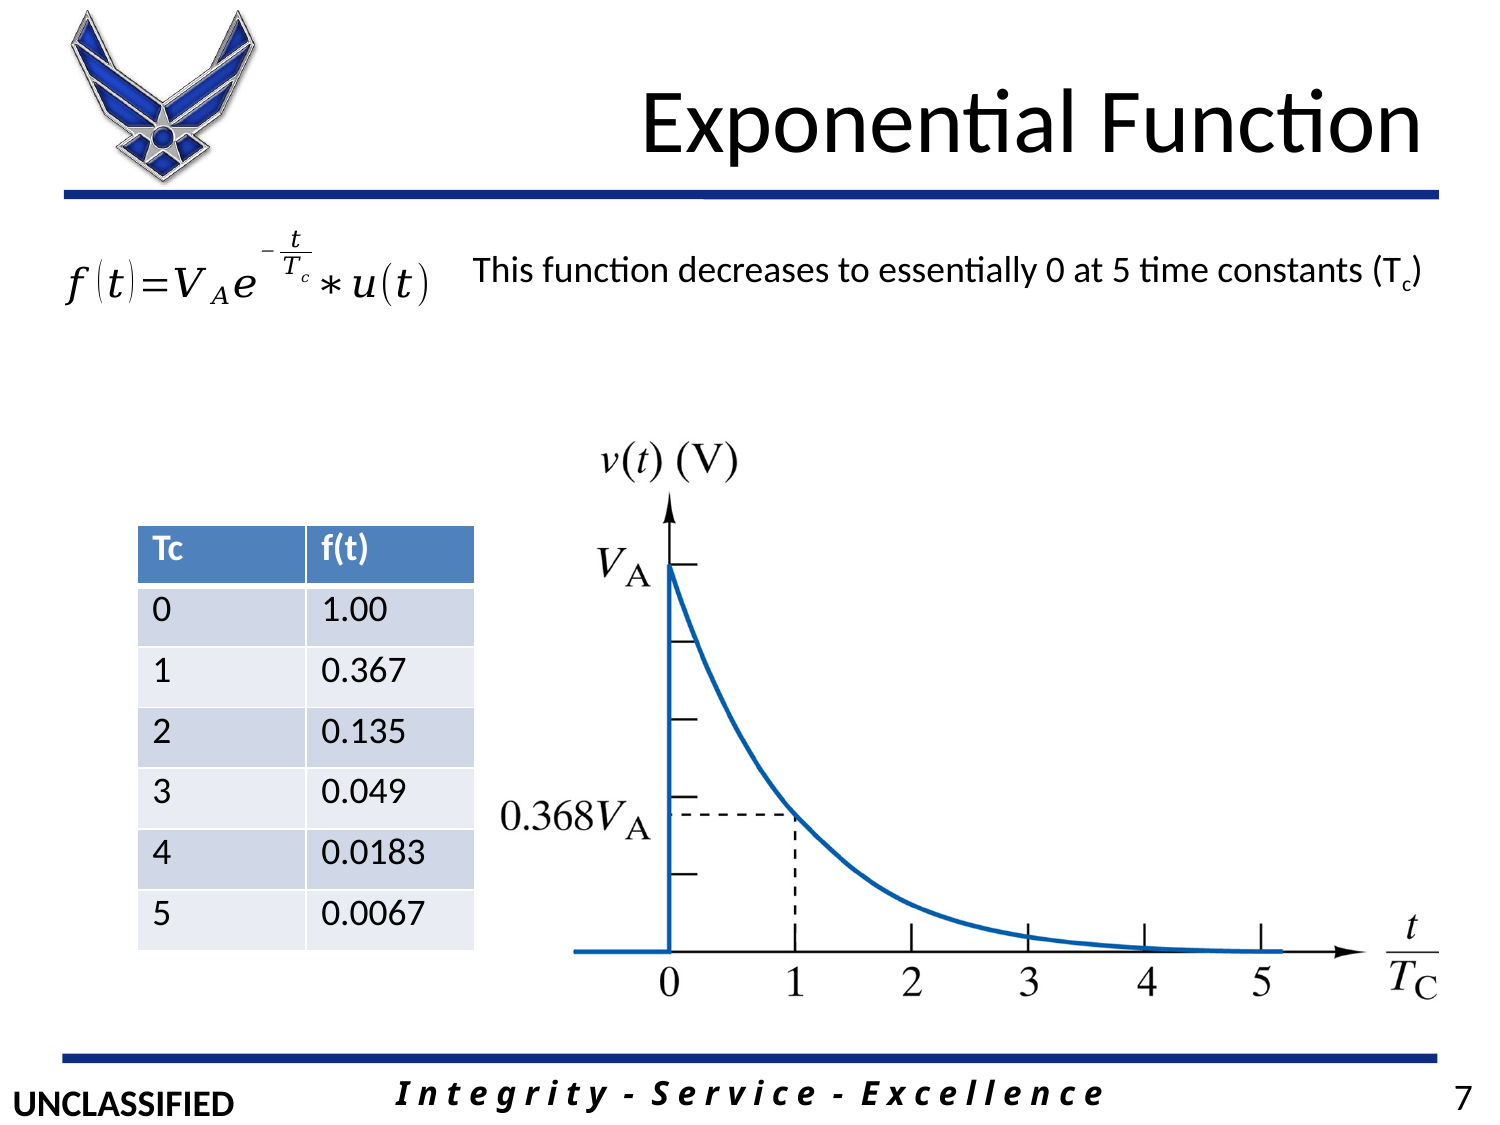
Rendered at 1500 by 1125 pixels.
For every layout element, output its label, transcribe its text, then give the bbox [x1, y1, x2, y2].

picture [65, 5, 261, 188]
table_header f(t) [307, 526, 474, 583]
table_cell 1.00 [307, 589, 474, 646]
text_box This function decreases to essentially 0 at 5 time constants (Tc) [457, 237, 1438, 304]
table_cell 0.0183 [307, 830, 474, 889]
title Exponential Function [270, 45, 1440, 188]
table_cell 0.0067 [307, 891, 474, 950]
table_cell 2 [138, 708, 305, 767]
slide_number 7 [1137, 1065, 1488, 1125]
table_cell 0 [138, 589, 305, 646]
table_cell 1 [138, 648, 305, 707]
table_cell 4 [138, 830, 305, 889]
table_cell 0.049 [307, 769, 474, 828]
table_cell 5 [138, 891, 305, 950]
picture [499, 437, 1440, 1008]
table_cell 3 [138, 769, 305, 828]
table_header Tc [138, 526, 305, 583]
table_cell 0.135 [307, 708, 474, 767]
table_cell 0.367 [307, 648, 474, 707]
